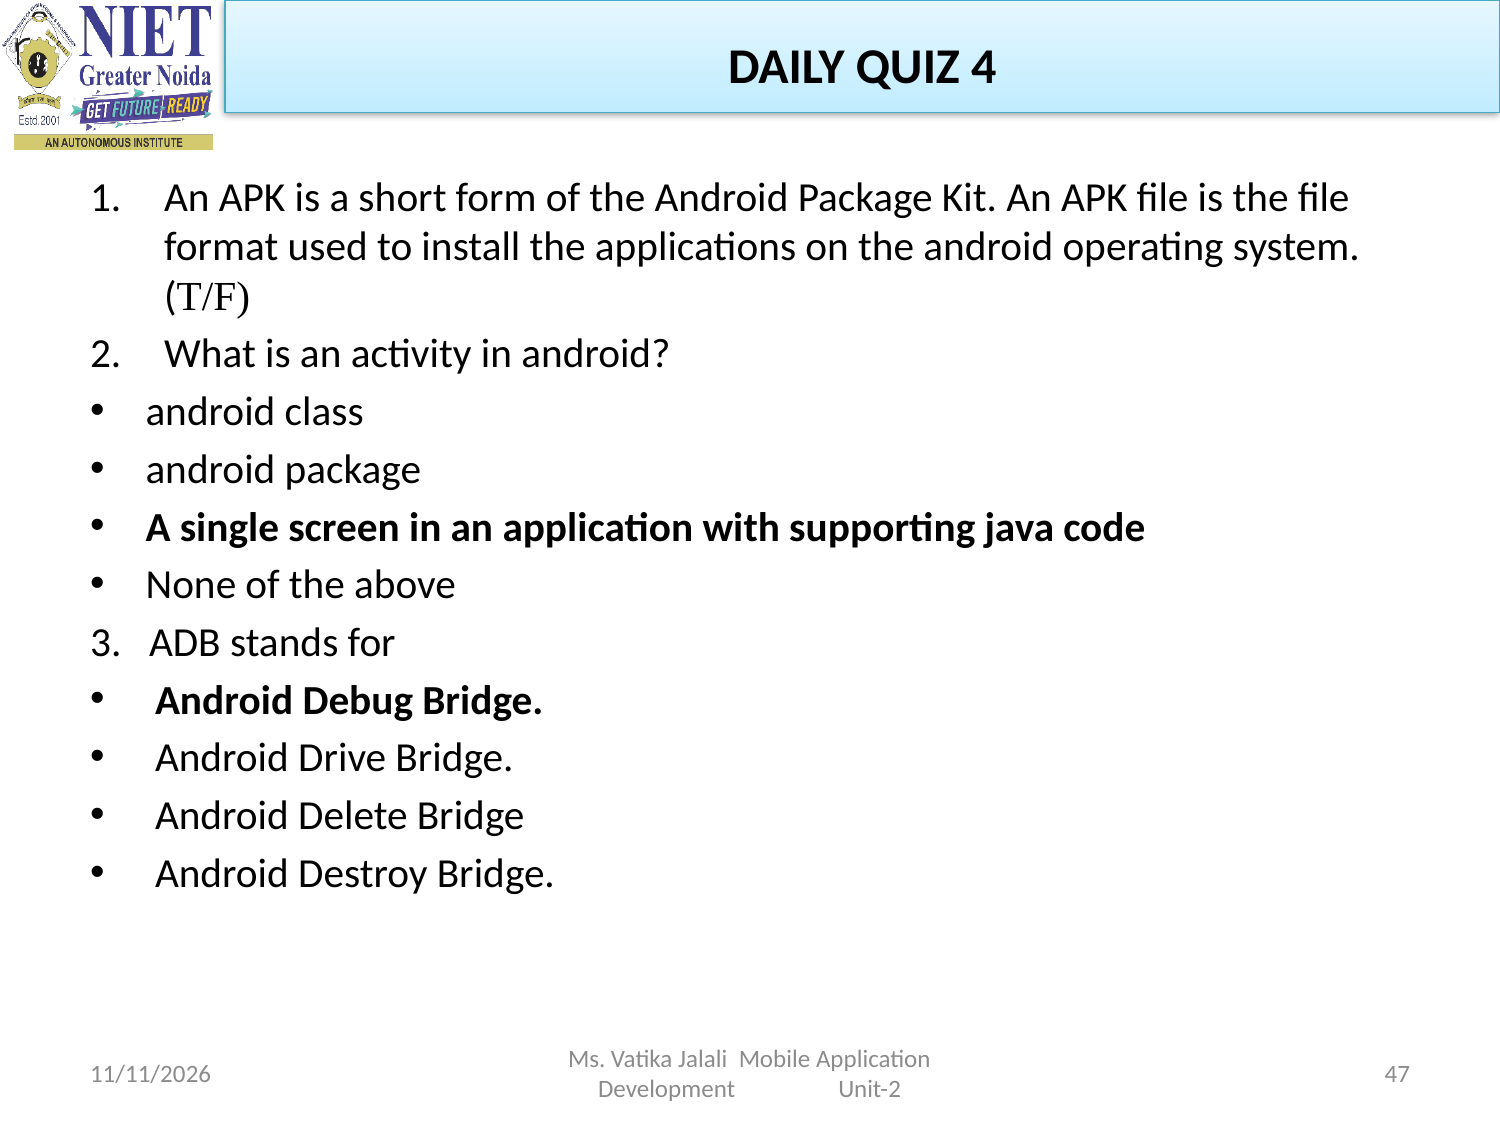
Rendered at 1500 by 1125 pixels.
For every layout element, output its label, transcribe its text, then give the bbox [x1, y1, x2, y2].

list An APK is a short form of the Android Package Kit. An APK file is the file format used to install the applications on the android operating system. (T/F) What is an activity in android? android class android package A single screen in an application with supporting java code None of the above 3. ADB stands for Android Debug Bridge. Android Drive Bridge. Android Delete Bridge Android Destroy Bridge. [75, 162, 1425, 905]
footer Ms. Vatika Jalali Mobile Application Development Unit-2 [512, 1042, 988, 1103]
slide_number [75, 1042, 425, 1103]
picture [2, 3, 213, 150]
slide_number 47 [1074, 1042, 1425, 1103]
text_box DAILY QUIZ 4 [224, 0, 1500, 113]
